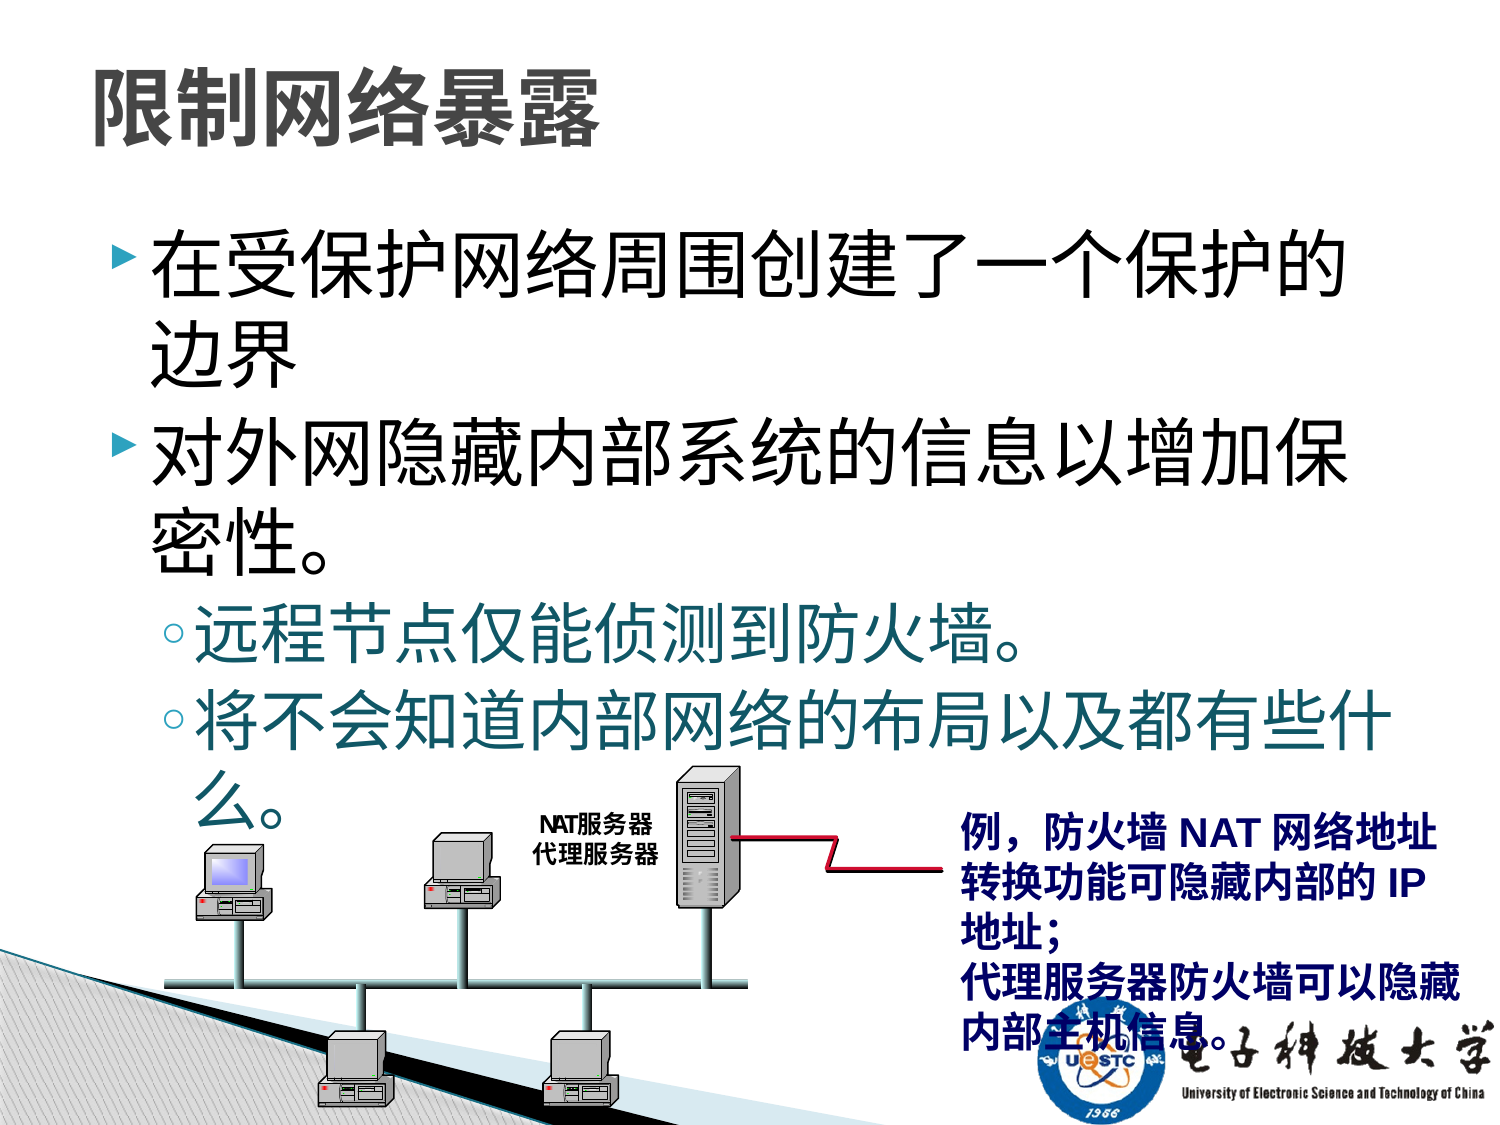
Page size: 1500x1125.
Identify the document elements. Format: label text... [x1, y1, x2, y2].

text_box 例，防火墙NAT网络地址转换功能可隐藏内部的IP地址； 代理服务器防火墙可以隐藏内部主机信息。 [951, 798, 1483, 1064]
title 限制网络暴露 [75, 11, 1425, 200]
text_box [161, 763, 946, 1111]
picture [1037, 995, 1495, 1125]
list 在受保护网络周围创建了一个保护的边界 对外网隐藏内部系统的信息以增加保密性。 远程节点仅能侦测到防火墙。 将不会知道内部网络的布局以及都有些什么。 [75, 209, 1425, 1049]
